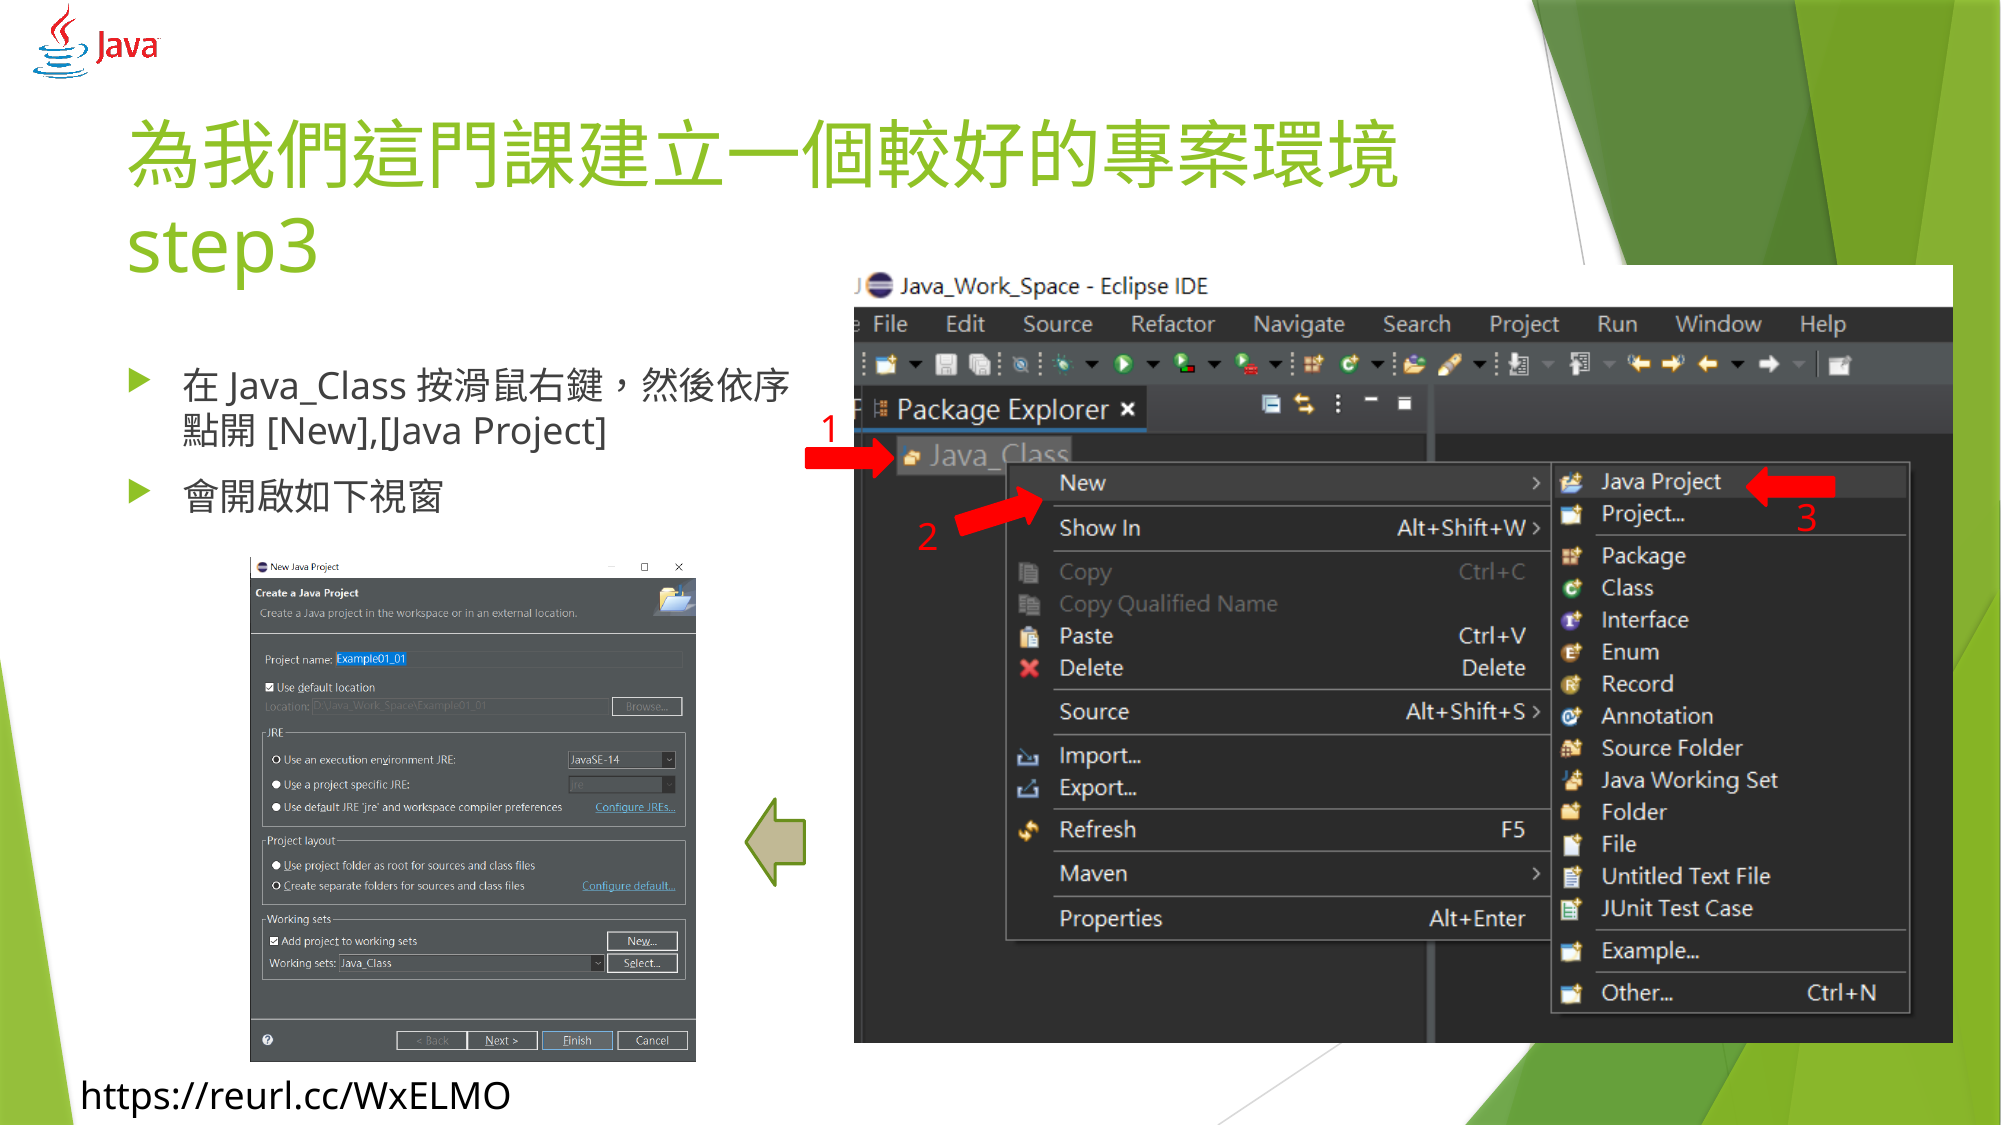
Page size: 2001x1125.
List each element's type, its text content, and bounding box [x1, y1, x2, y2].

text_box 1 [804, 397, 849, 458]
list 在Java_Class按滑鼠右鍵，然後依序點開[New],[Java Project] 會開啟如下視窗 [111, 354, 834, 992]
picture [249, 557, 696, 1063]
text_box [744, 797, 806, 887]
picture [27, 1, 165, 79]
picture [854, 264, 1953, 1044]
title 為我們這門課建立一個較好的專案環境 step3 [111, 99, 1522, 317]
text_box [804, 458, 849, 470]
